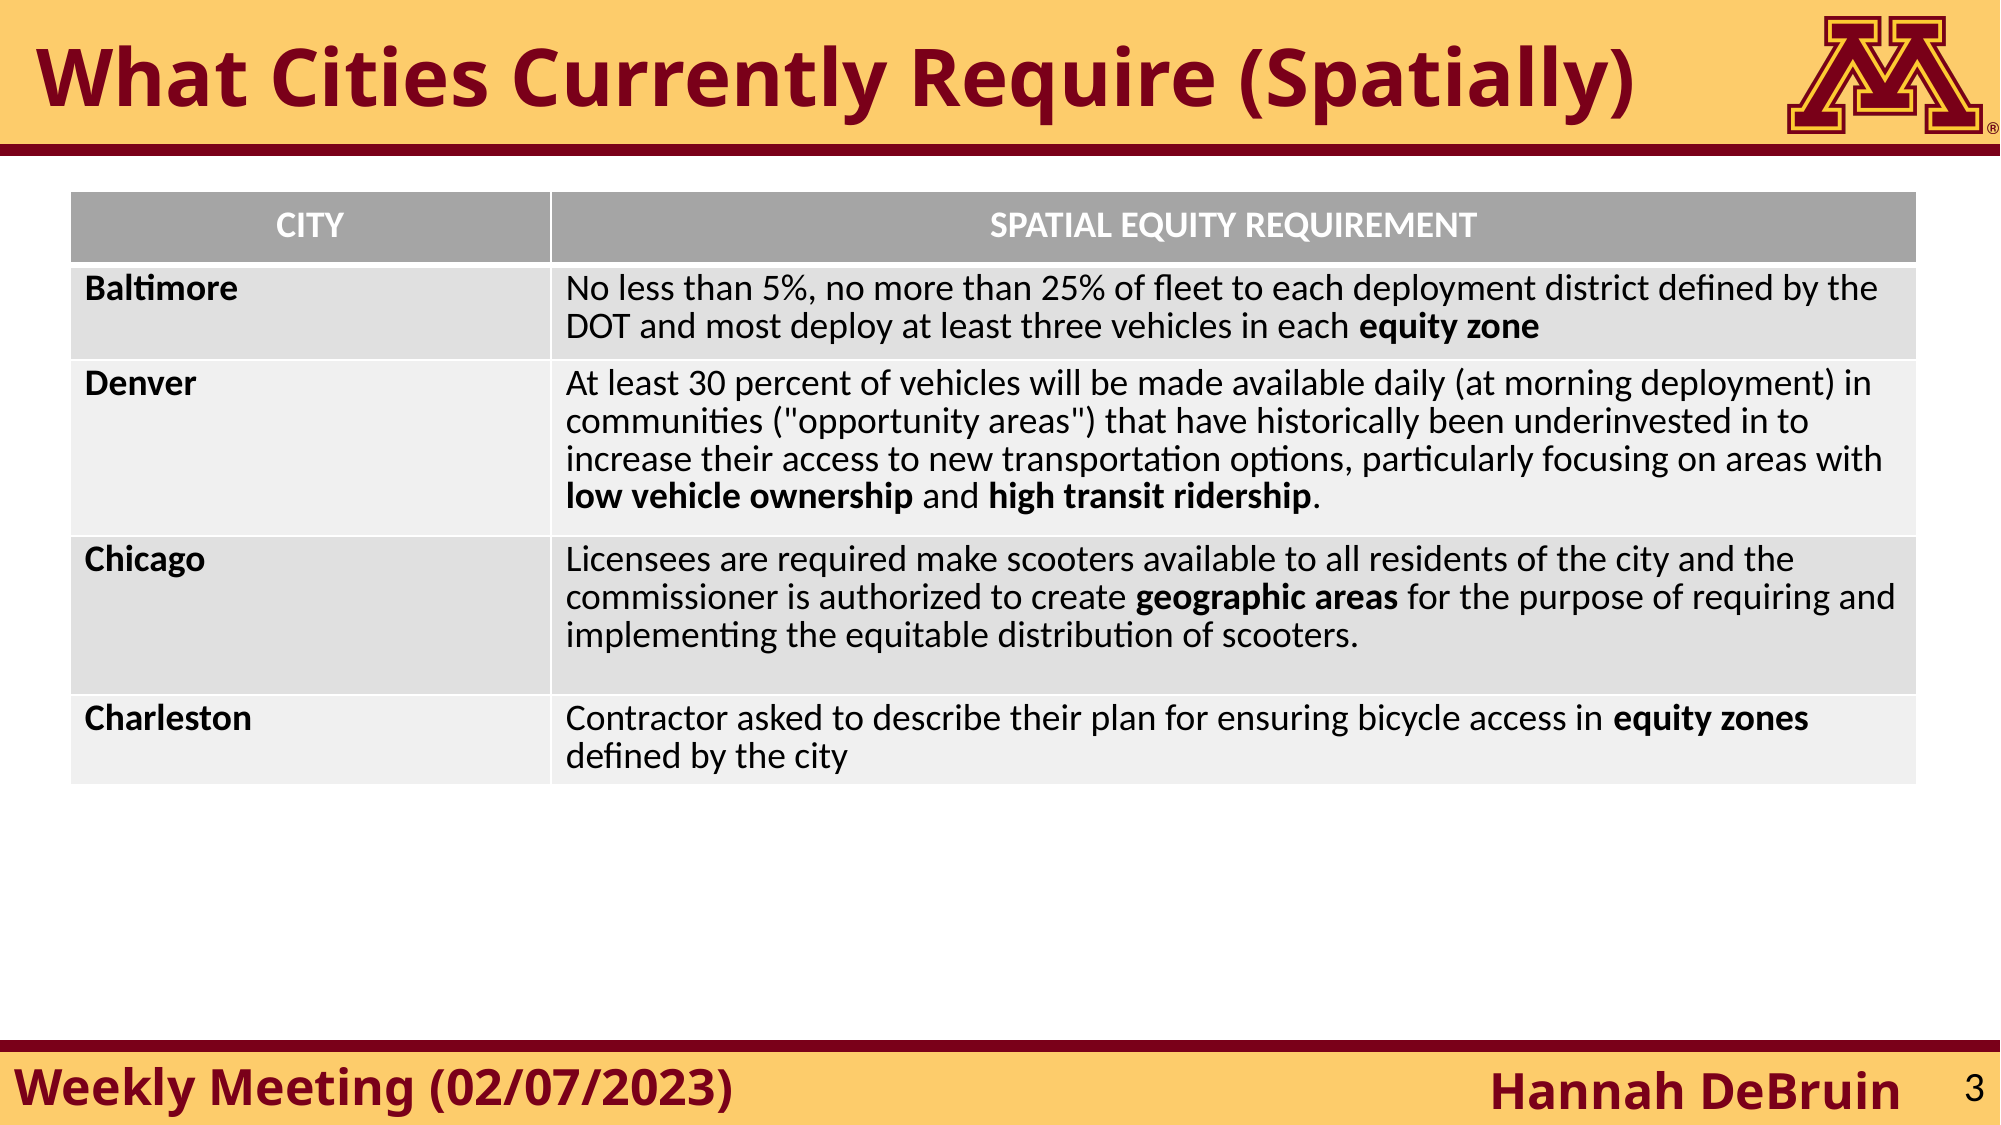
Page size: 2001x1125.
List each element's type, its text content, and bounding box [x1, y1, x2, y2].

text_box Hannah DeBruin [1249, 1053, 1550, 1125]
table_cell Chicago [71, 537, 550, 694]
text_box [0, 1052, 1550, 1125]
text_box Weekly Meeting (02/07/2023) [0, 1053, 1000, 1125]
table_cell Licensees are required make scooters available to all residents of the city and the commissioner is authorized to create geographic areas for the purpose of requiring and implementing the equitable distribution of scooters. [552, 537, 1916, 694]
table_cell Denver [71, 361, 550, 535]
table_header SPATIAL EQUITY REQUIREMENT [552, 192, 1916, 262]
text_box [0, 0, 2000, 144]
text_box What Cities Currently Require (Spatially) [21, 29, 1749, 144]
table_cell Charleston [71, 696, 550, 784]
table_cell No less than 5%, no more than 25% of fleet to each deployment district defined by the DOT and most deploy at least three vehicles in each equity zone [552, 268, 1916, 359]
table_header CITY [71, 192, 550, 262]
table_cell At least 30 percent of vehicles will be made available daily (at morning deployment) in communities ("opportunity areas") that have historically been underinvested in to increase their access to new transportation options, particularly focusing on areas with low vehicle ownership and high transit ridership. [552, 361, 1916, 535]
table_cell Contractor asked to describe their plan for ensuring bicycle access in equity zones defined by the city [552, 696, 1916, 784]
picture [1786, 14, 2000, 136]
table_cell Baltimore [71, 268, 550, 359]
slide_number 3 [1550, 1052, 2000, 1125]
